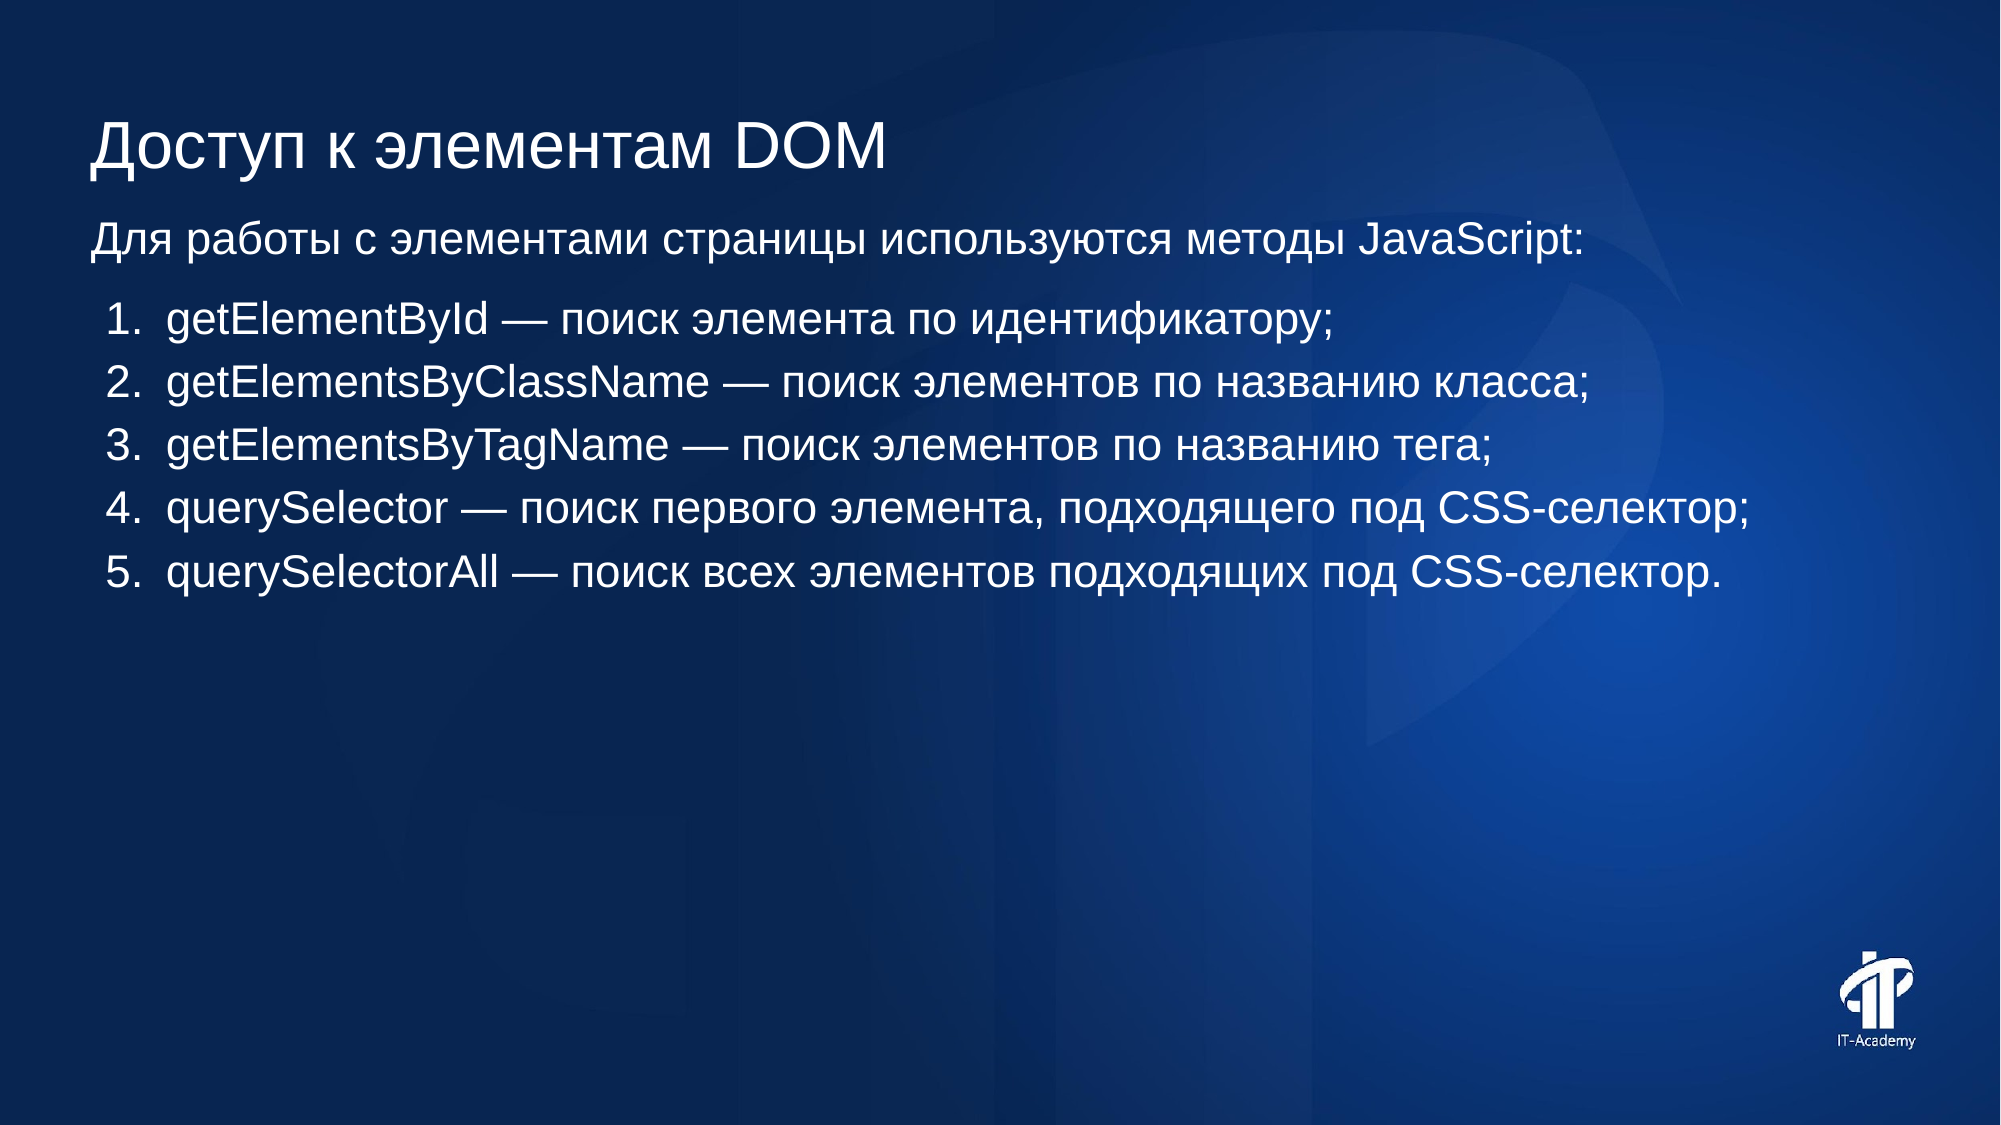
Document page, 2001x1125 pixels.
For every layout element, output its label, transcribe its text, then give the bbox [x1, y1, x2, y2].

text_box Доступ к элементам DOM [76, 74, 1499, 185]
text_box Для работы с элементами страницы используются методы JavaScript: getElementById — поиск элемента по идентификатору; getElementsByClassName — поиск элементов по названию класса; getElementsByTagName — поиск элементов по названию тега; querySelector — поиск первого элемента, подходящего под CSS-селектор; querySelectorAll — поиск всех элементов подходящих под CSS-селектор. [76, 185, 1867, 692]
picture [0, 0, 2001, 1125]
